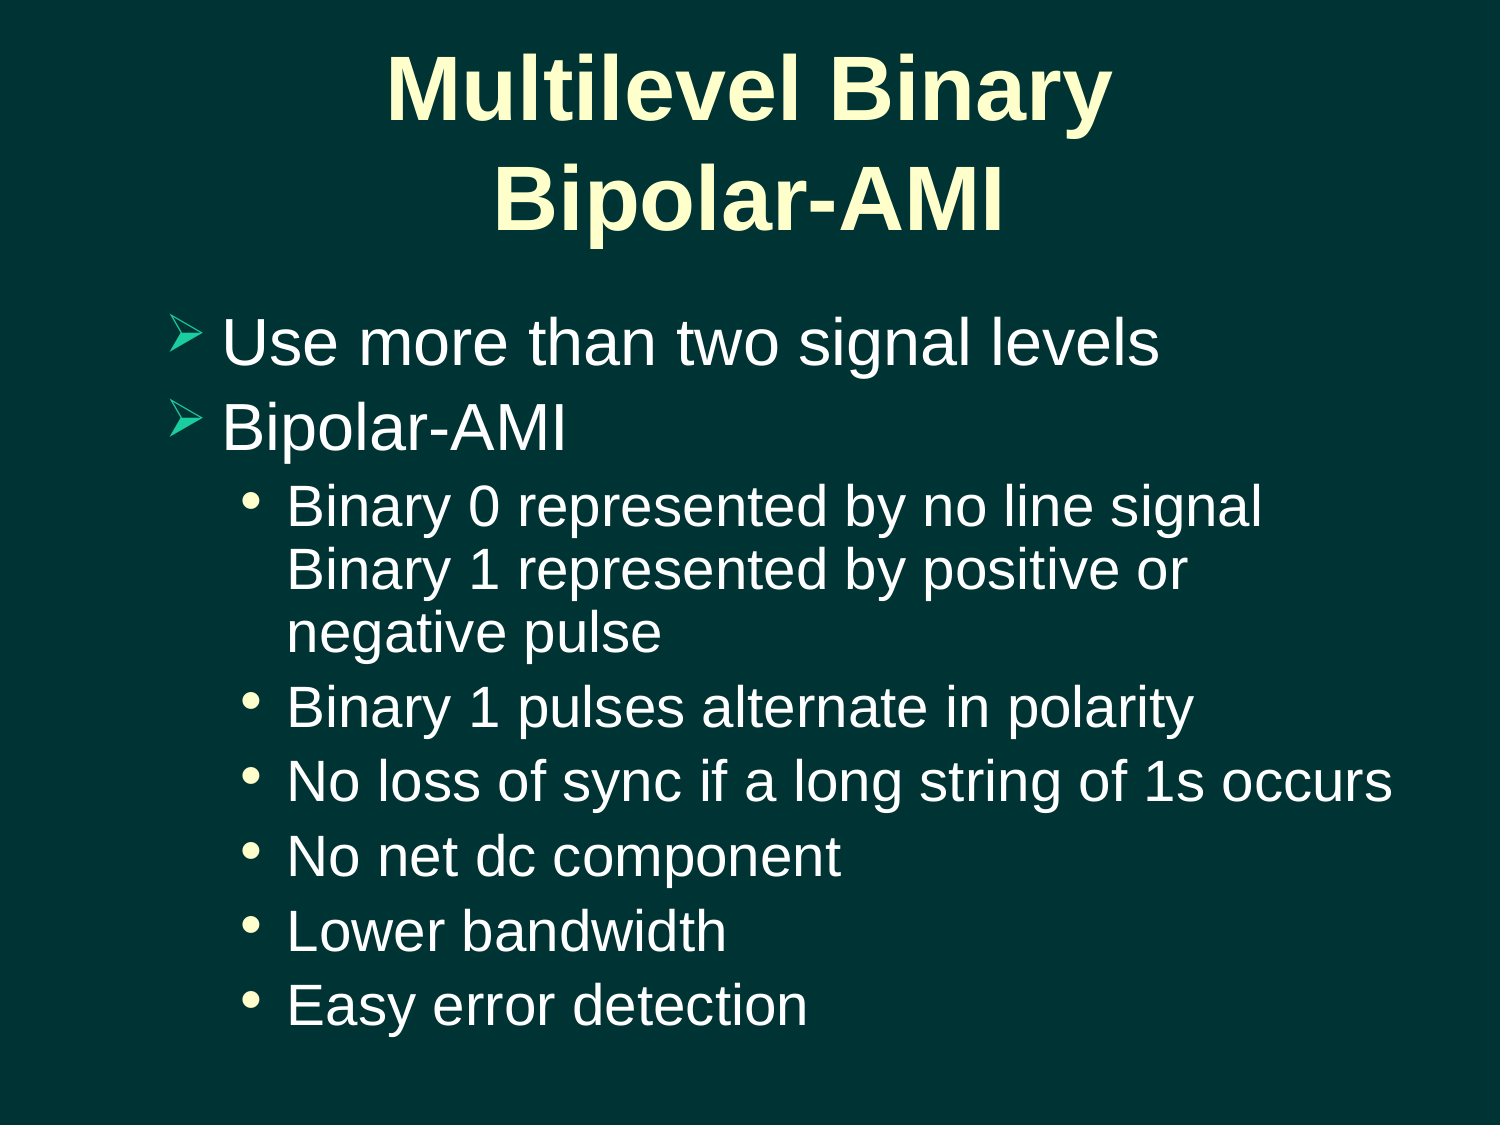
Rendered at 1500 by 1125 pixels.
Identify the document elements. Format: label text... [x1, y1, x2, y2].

title Multilevel Binary Bipolar-AMI [74, 45, 1426, 233]
list Use more than two signal levels Bipolar-AMI Binary 0 represented by no line signal Binary 1 represented by positive or negative pulse Binary 1 pulses alternate in polarity No loss of sync if a long string of 1s occurs No net dc component Lower bandwidth Easy error detection [149, 299, 1426, 1063]
